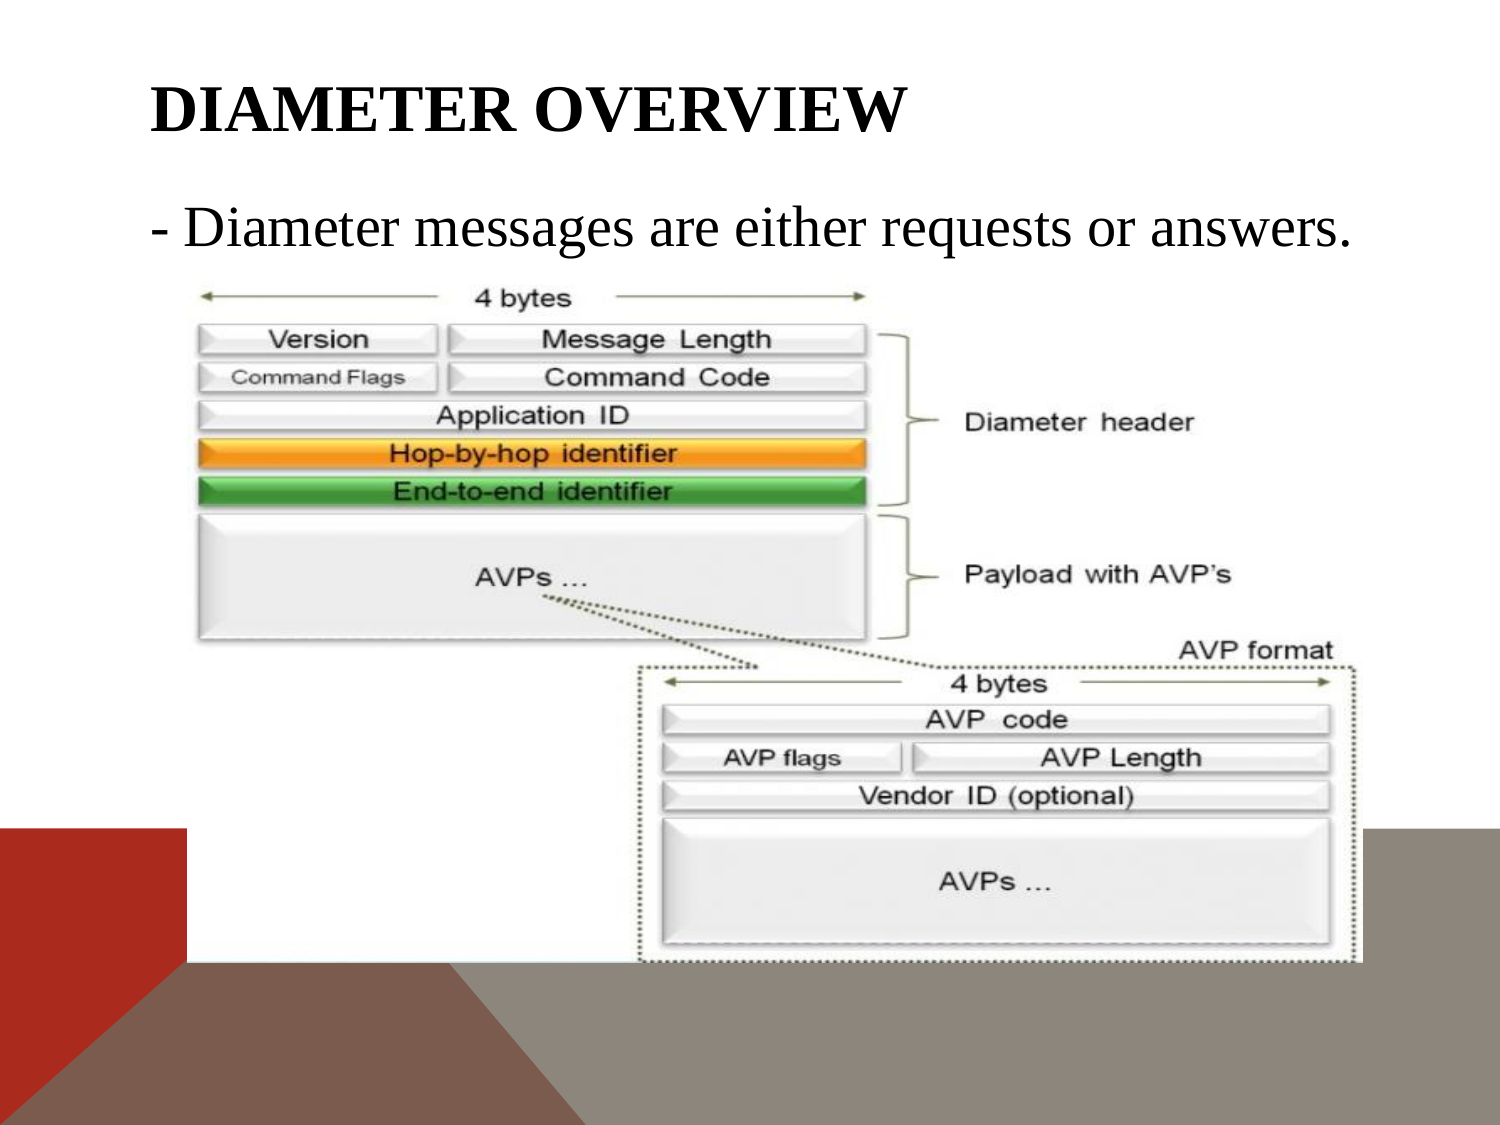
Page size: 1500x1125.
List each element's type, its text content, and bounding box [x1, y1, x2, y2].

title DIAMETER OVERVIEW [135, 60, 1369, 150]
picture [187, 274, 1363, 963]
list - Diameter messages are either requests or answers. [135, 180, 1369, 768]
